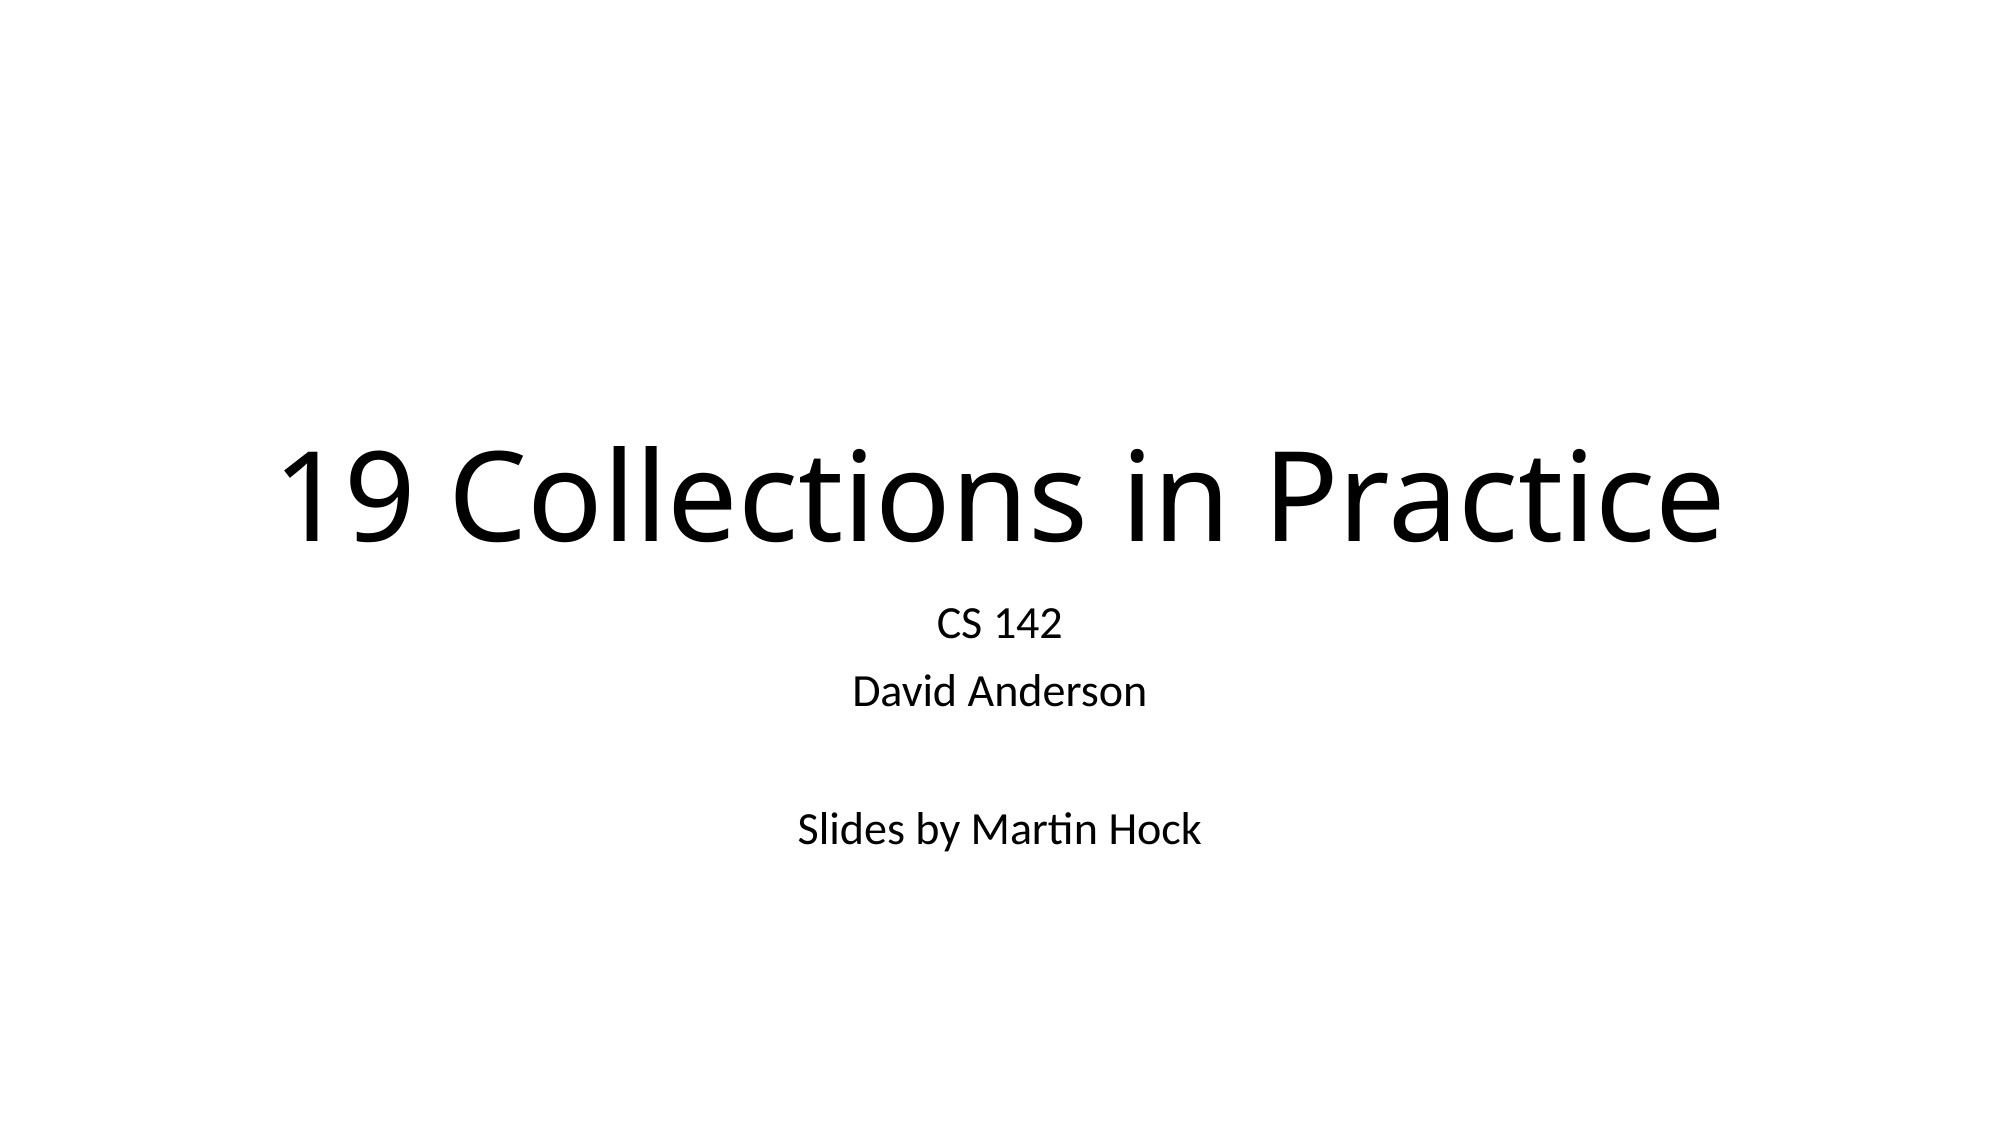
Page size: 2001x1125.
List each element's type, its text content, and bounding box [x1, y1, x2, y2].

title 19 Collections in Practice [249, 184, 1750, 576]
subtitle CS 142 David Anderson Slides by Martin Hock [249, 590, 1750, 863]
